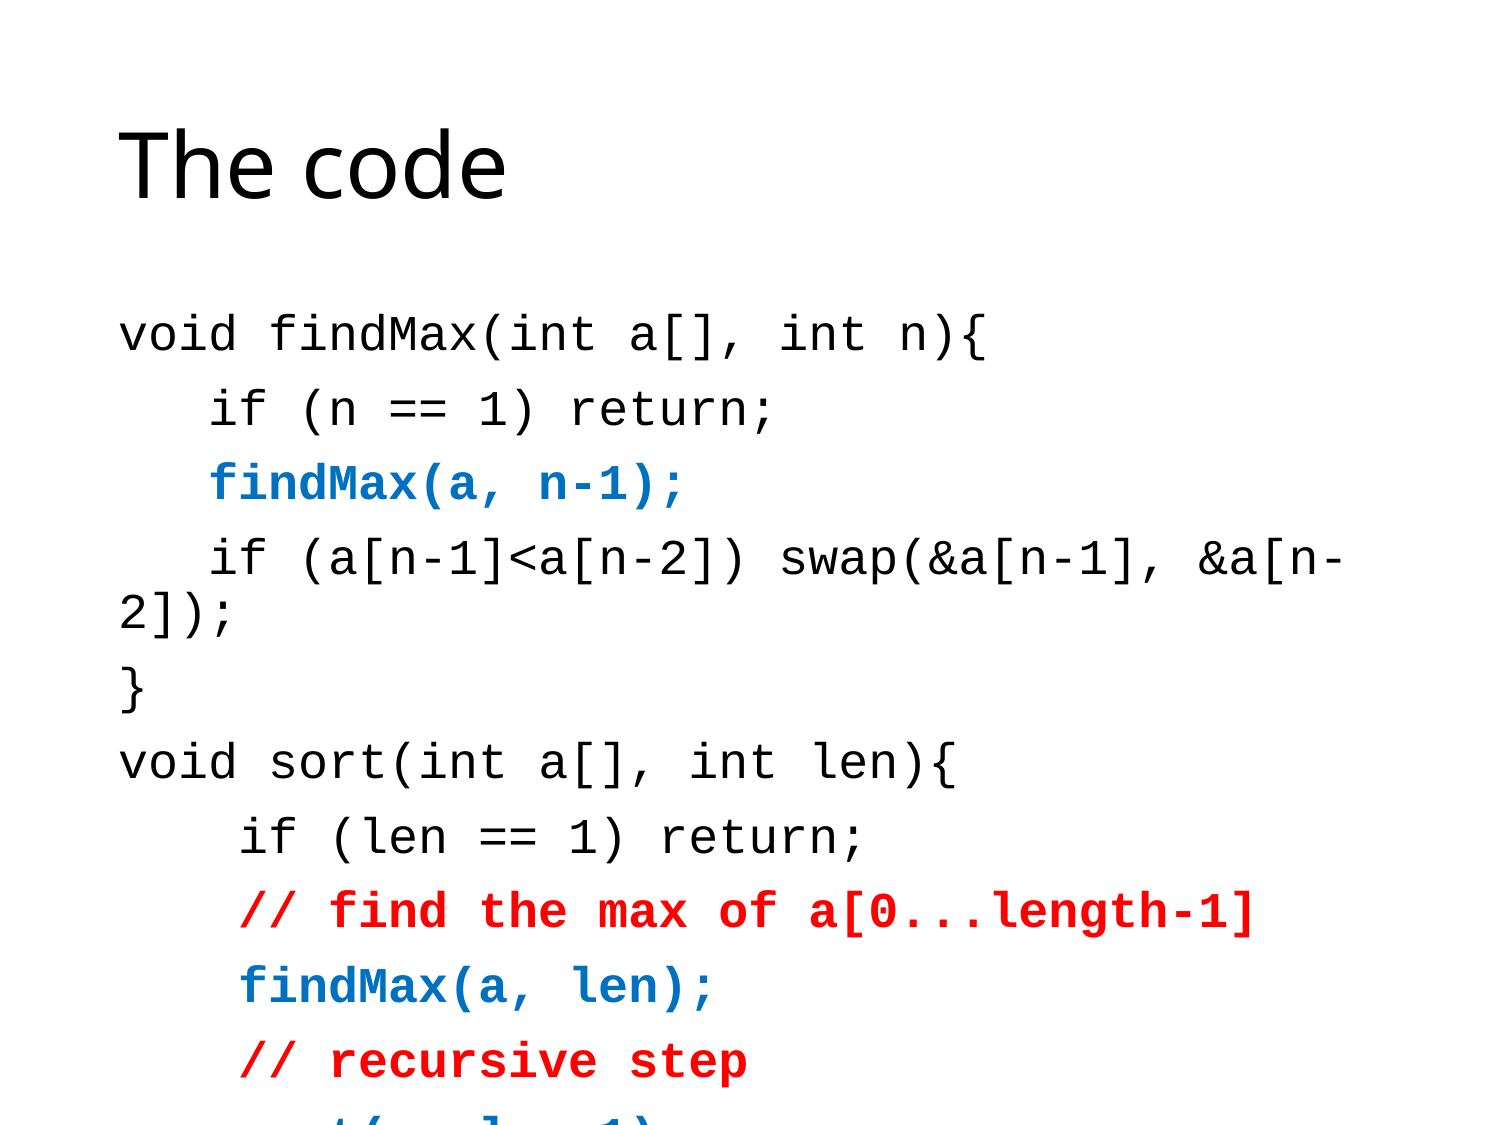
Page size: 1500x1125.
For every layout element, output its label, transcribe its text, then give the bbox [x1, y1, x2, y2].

list void findMax(int a[], int n){ if (n == 1) return; findMax(a, n-1); if (a[n-1]<a[n-2]) swap(&a[n-1], &a[n-2]); } void sort(int a[], int len){ if (len == 1) return; // find the max of a[0...length-1] findMax(a, len); // recursive step sort(a, len-1); } [103, 299, 1397, 1014]
title The code [103, 59, 1397, 278]
